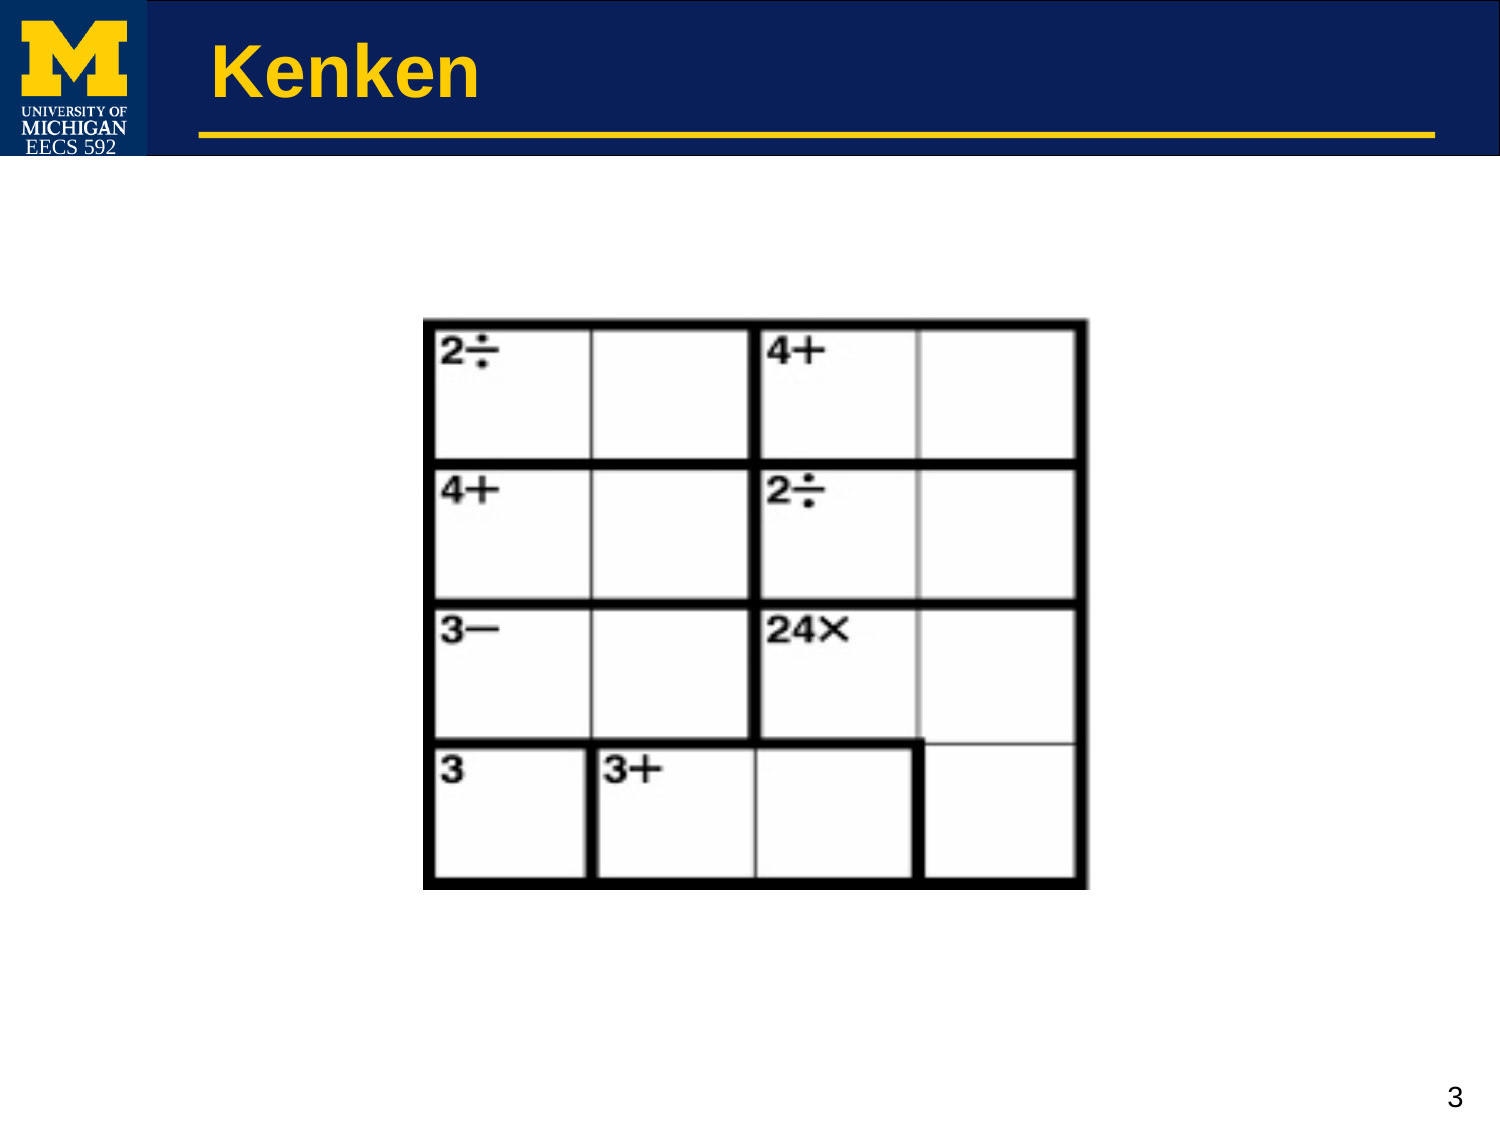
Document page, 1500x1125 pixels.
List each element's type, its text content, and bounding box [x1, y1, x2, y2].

picture [0, 0, 147, 156]
title Kenken [195, 0, 1431, 135]
picture [423, 316, 1094, 891]
